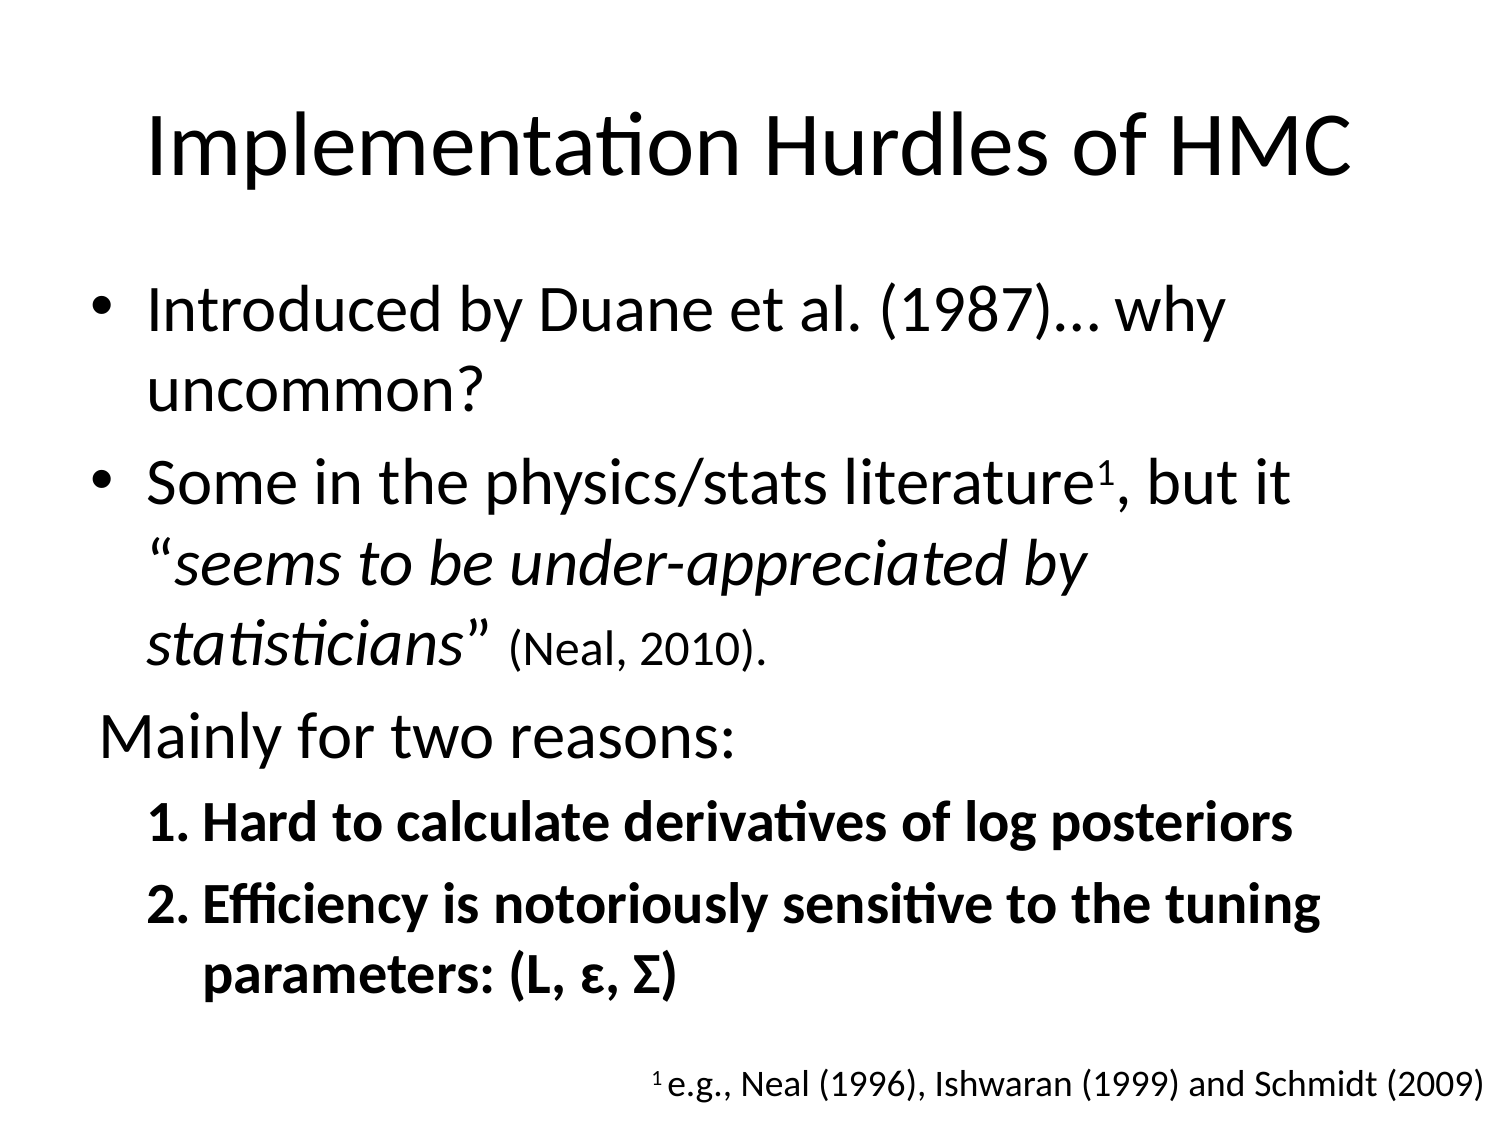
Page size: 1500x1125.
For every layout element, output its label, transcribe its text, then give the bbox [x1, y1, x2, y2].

text_box 1 e.g., Neal (1996), Ishwaran (1999) and Schmidt (2009) [612, 1051, 1500, 1112]
list Introduced by Duane et al. (1987)… why uncommon? Some in the physics/stats literature1, but it “seems to be under-appreciated by statisticians” (Neal, 2010). Mainly for two reasons: Hard to calculate derivatives of log posteriors Efficiency is notoriously sensitive to the tuning parameters: (L, ɛ, Σ) [75, 257, 1431, 1083]
title Implementation Hurdles of HMC [75, 45, 1425, 233]
